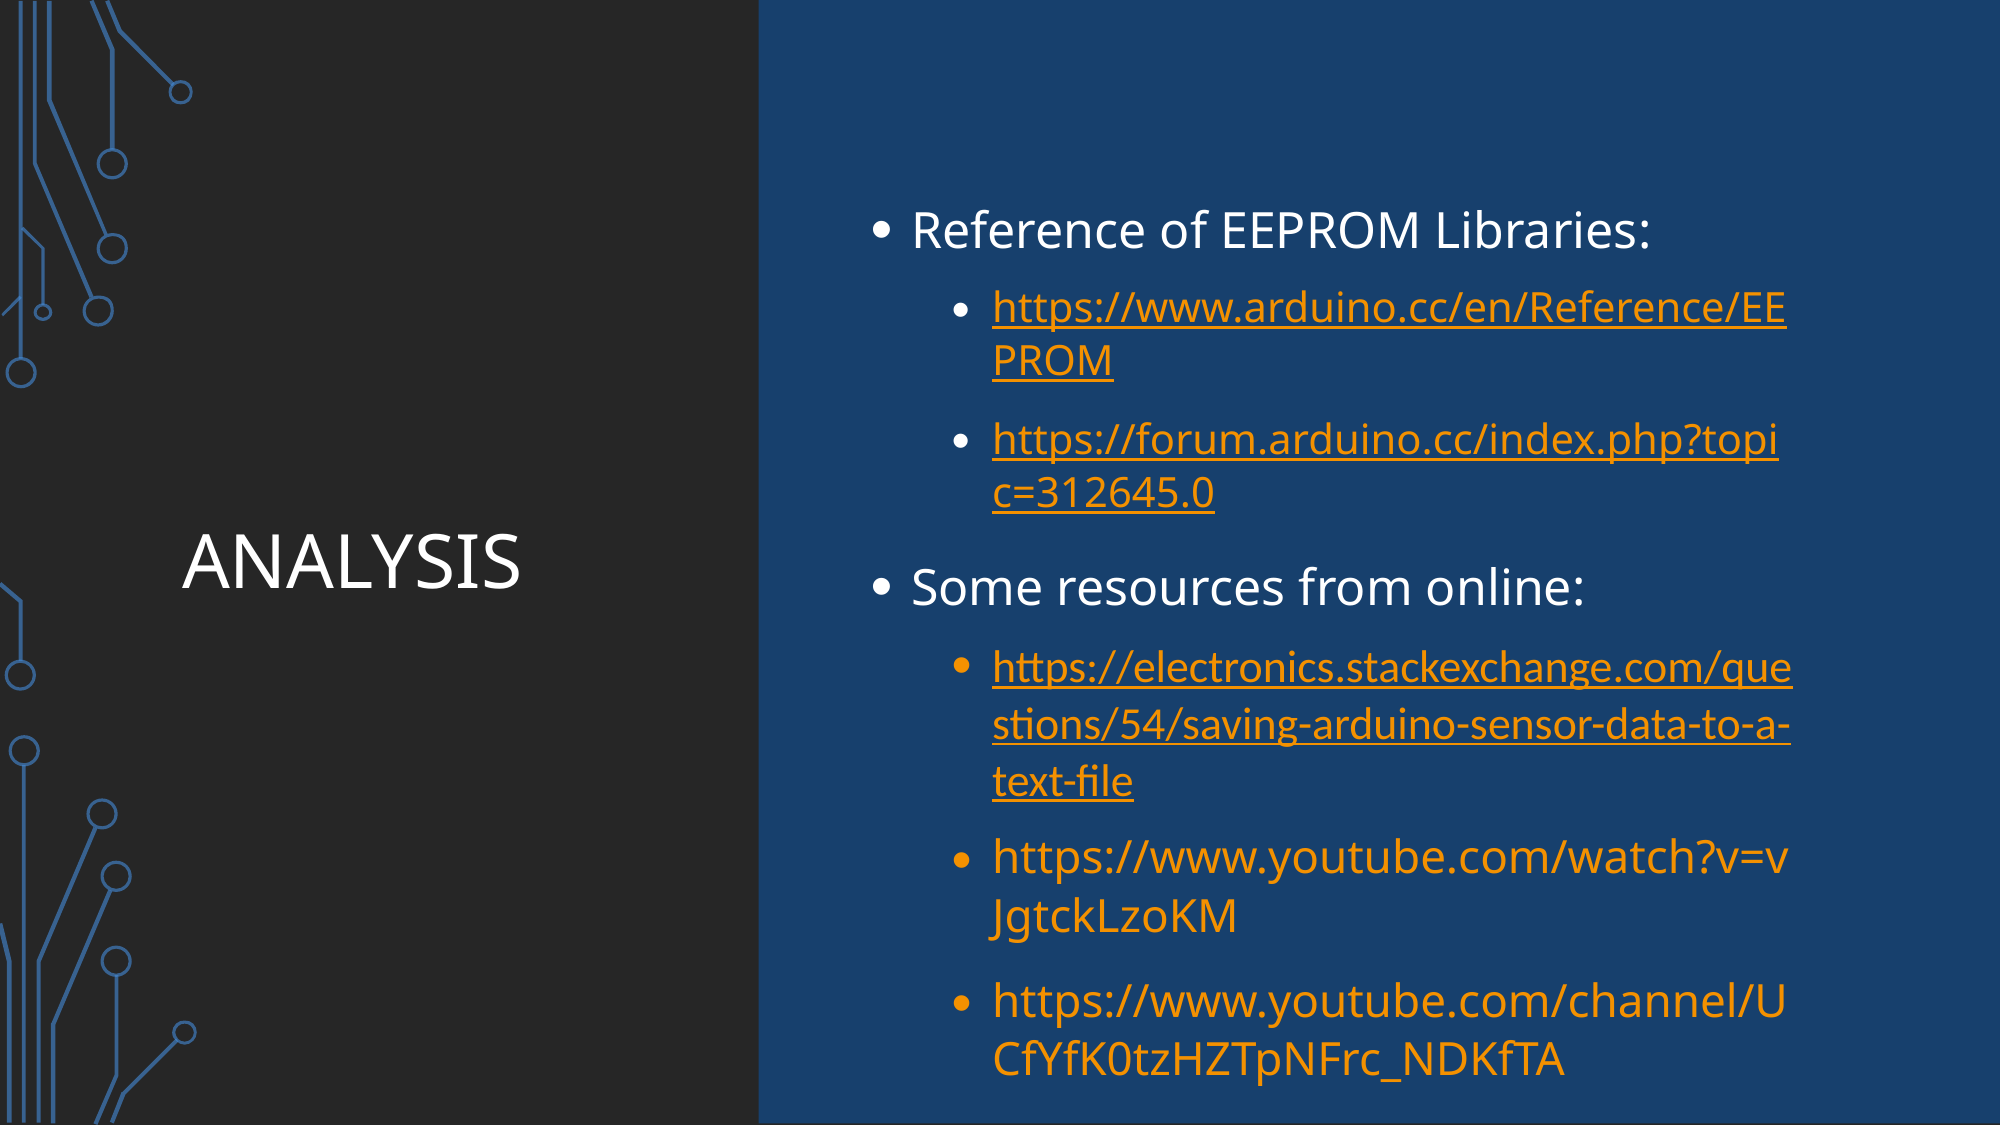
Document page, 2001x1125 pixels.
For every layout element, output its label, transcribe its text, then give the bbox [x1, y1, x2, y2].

list Reference of EEPROM Libraries: https://www.arduino.cc/en/Reference/EEPROM https://forum.arduino.cc/index.php?topic=312645.0 Some resources from online: https://electronics.stackexchange.com/questions/54/saving-arduino-sensor-data-to-a-text-file https://www.youtube.com/watch?v=vJgtckLzoKM https://www.youtube.com/channel/UCfYfK0tzHZTpNFrc_NDKfTA [855, 179, 1813, 950]
text_box [199, 0, 2000, 1125]
title Analysis [199, 179, 670, 950]
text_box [0, 0, 199, 1125]
text_box [758, 0, 2000, 1124]
